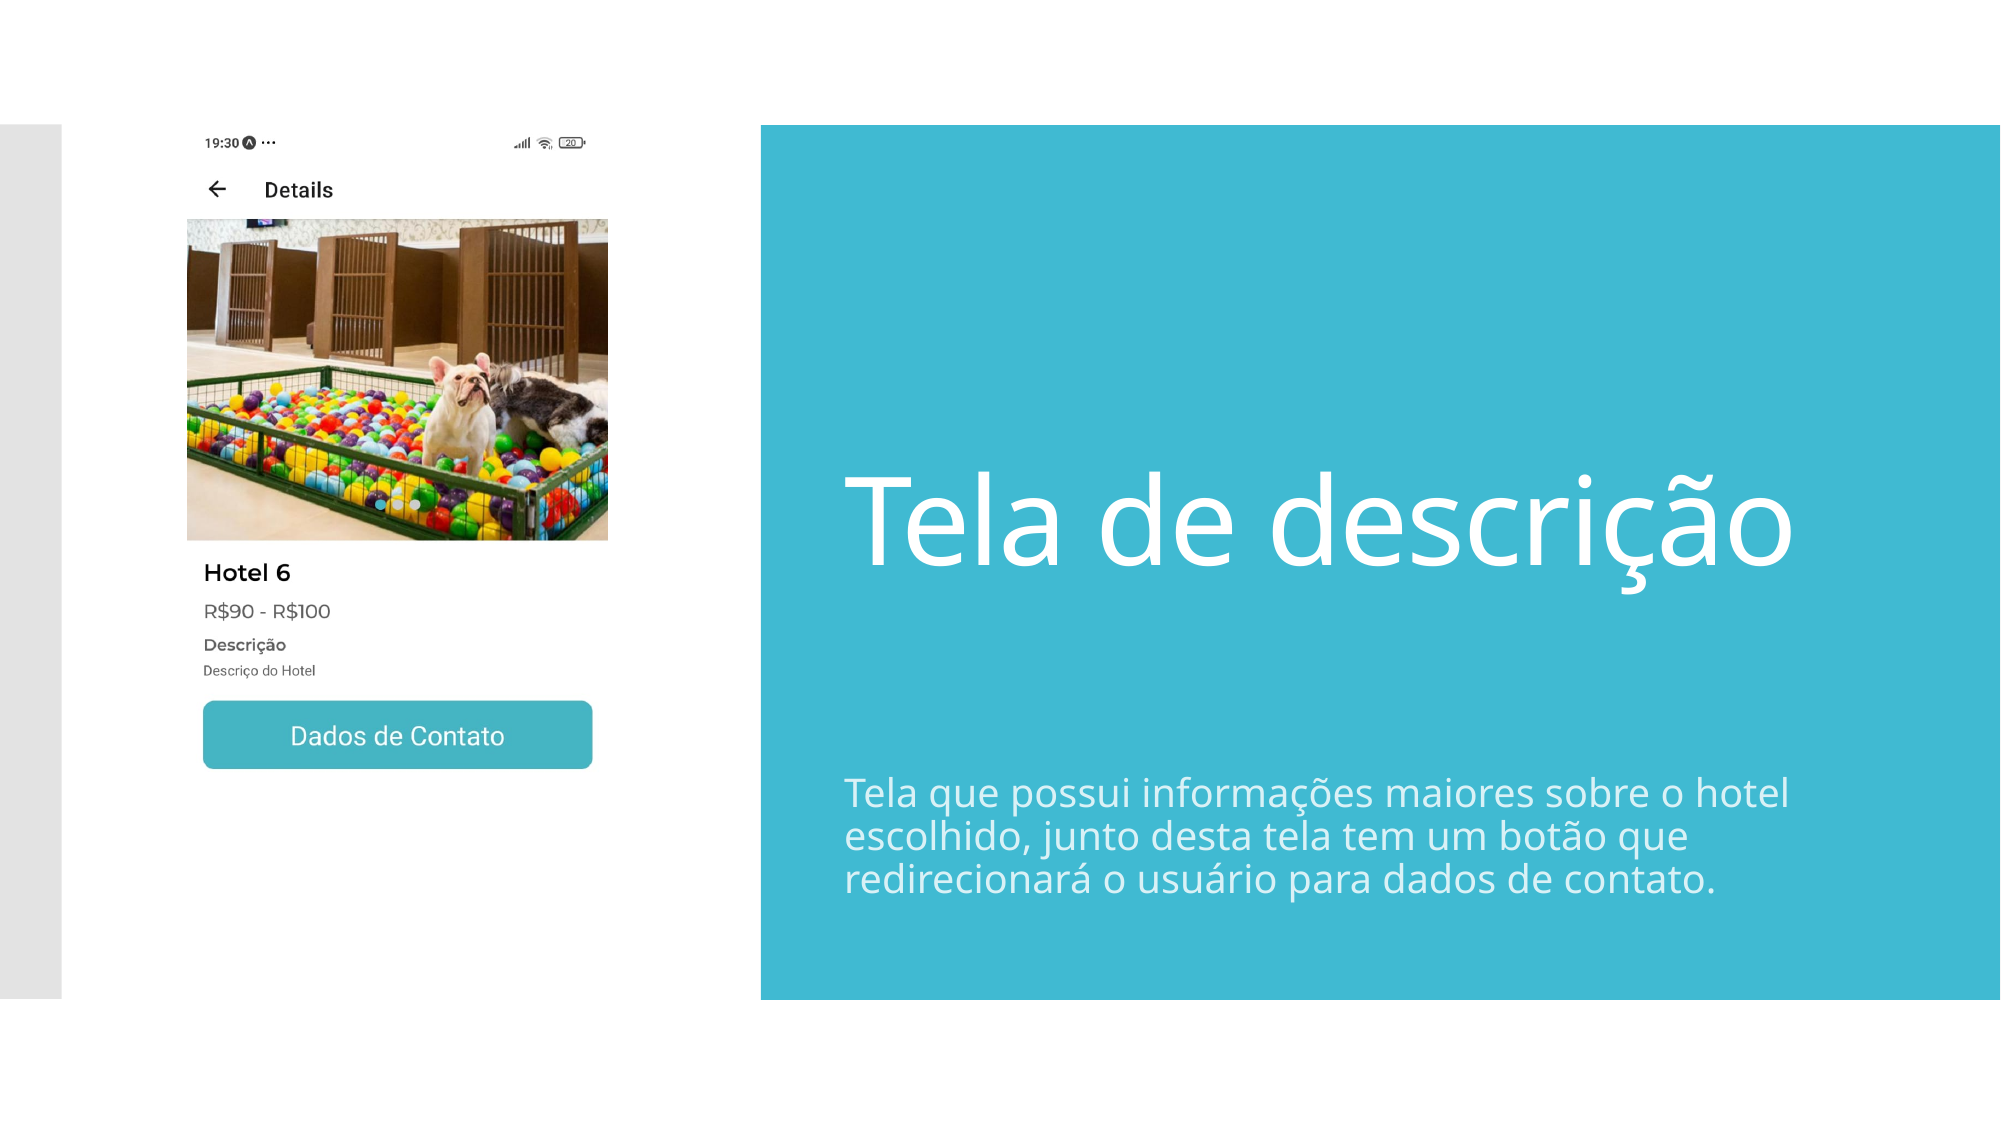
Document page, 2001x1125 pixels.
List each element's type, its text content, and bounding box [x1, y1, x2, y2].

title Tela de descrição [829, 213, 1825, 747]
text_box [760, 124, 2000, 1001]
picture [187, 124, 608, 1000]
text_box [0, 124, 63, 1000]
subtitle Tela que possui informações maiores sobre o hotel escolhido, junto desta tela tem um botão que redirecionará o usuário para dados de contato. [829, 766, 1820, 917]
text_box [0, 0, 2000, 1125]
